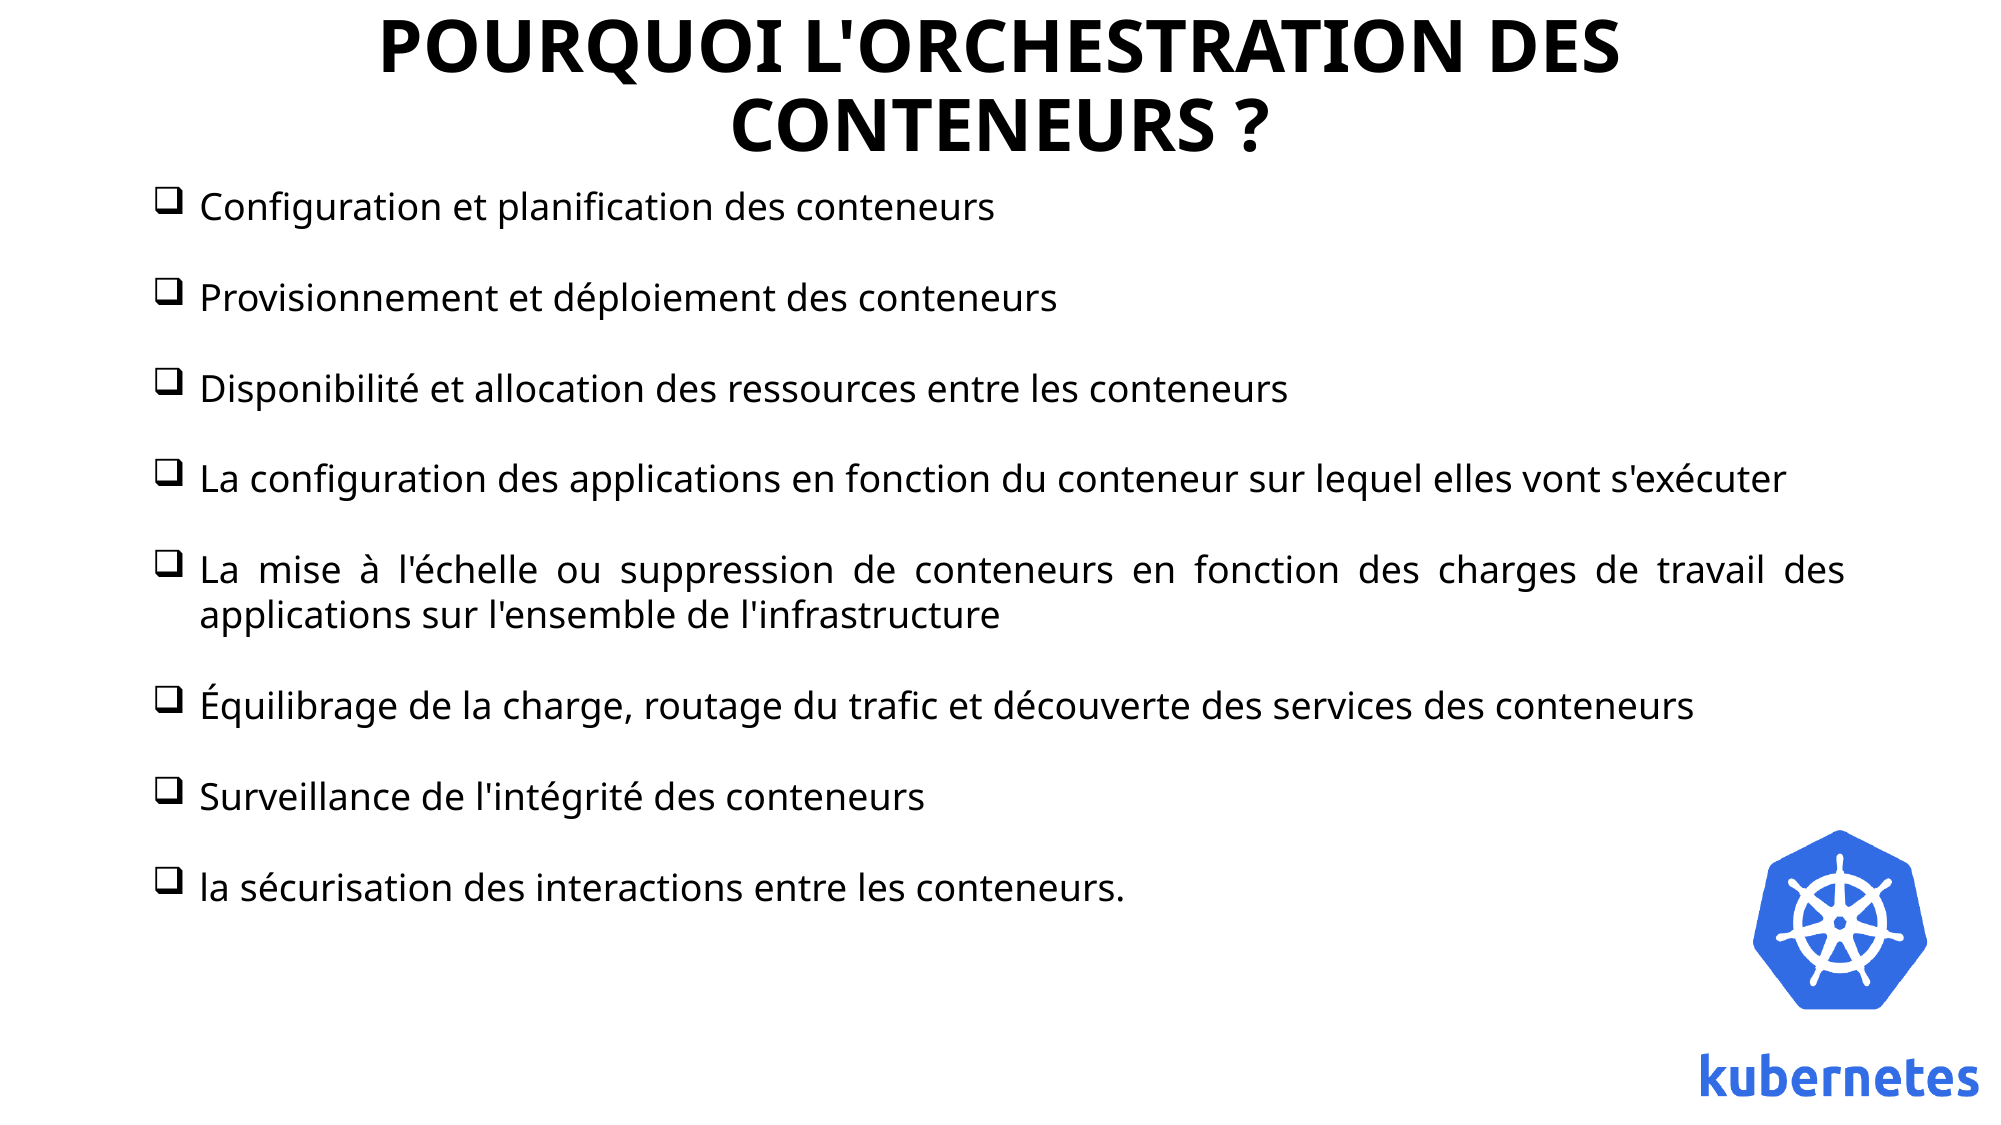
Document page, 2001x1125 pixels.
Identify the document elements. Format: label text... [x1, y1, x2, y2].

title POURQUOI L'ORCHESTRATION DES CONTENEURS ? [137, 1, 1863, 175]
list Configuration et planification des conteneurs Provisionnement et déploiement des conteneurs Disponibilité et allocation des ressources entre les conteneurs La configuration des applications en fonction du conteneur sur lequel elles vont s'exécuter La mise à l'échelle ou suppression de conteneurs en fonction des charges de travail des applications sur l'ensemble de l'infrastructure Équilibrage de la charge, routage du trafic et découverte des services des conteneurs Surveillance de l'intégrité des conteneurs la sécurisation des interactions entre les conteneurs. [137, 175, 1863, 1014]
picture [1670, 808, 2000, 1125]
